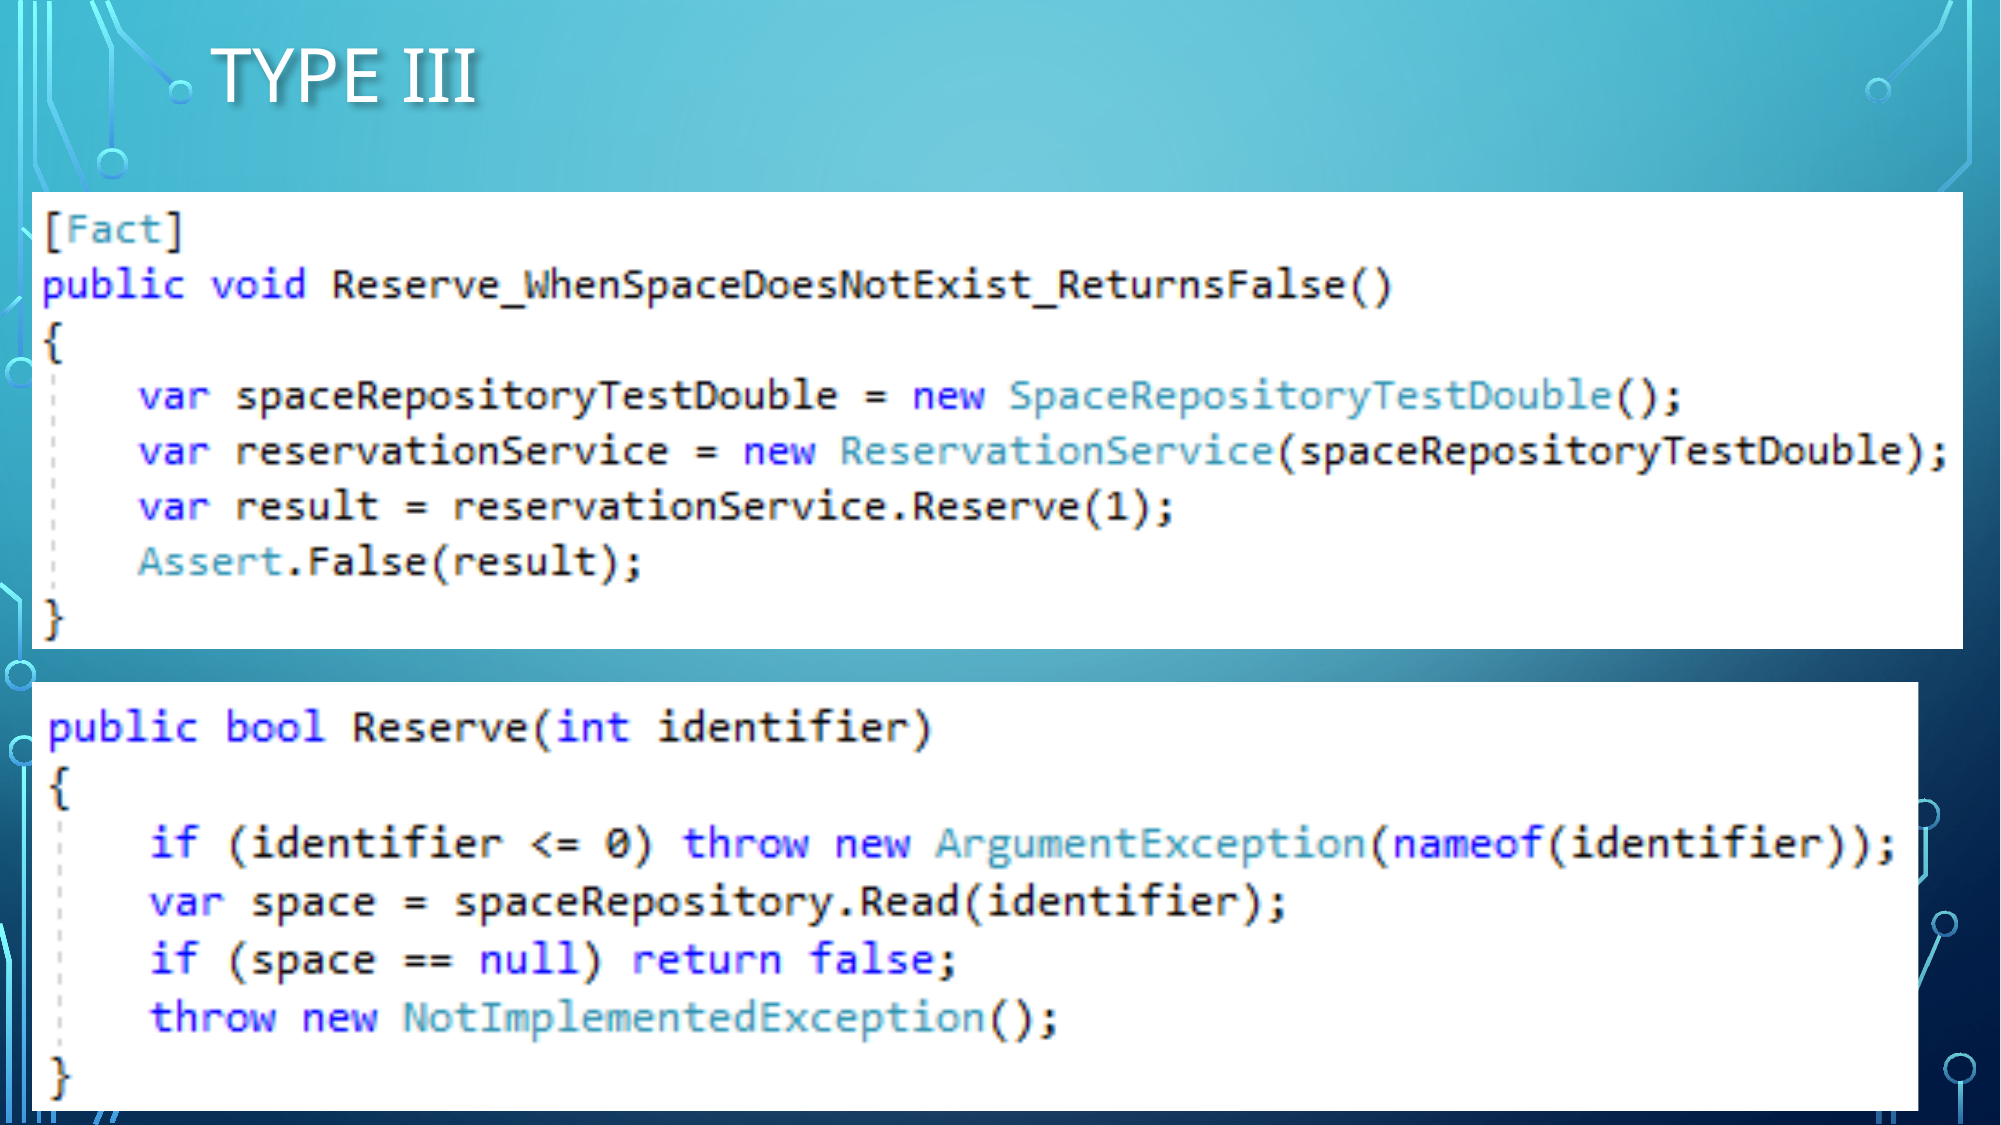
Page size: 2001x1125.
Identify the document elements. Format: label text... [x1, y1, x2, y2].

title Type III [195, 24, 1854, 133]
picture [31, 682, 1919, 1111]
picture [31, 192, 1963, 649]
